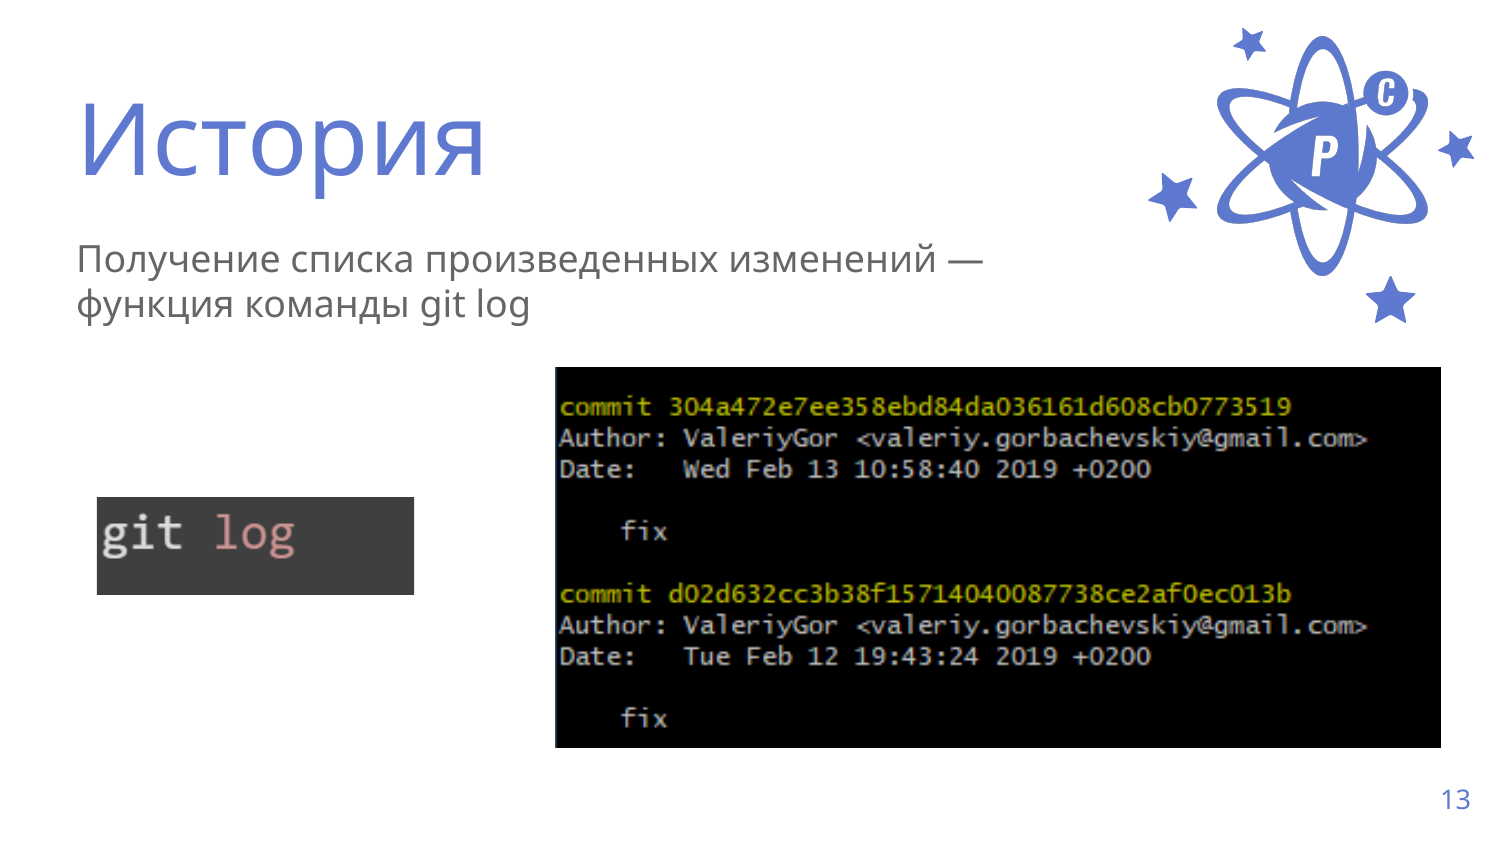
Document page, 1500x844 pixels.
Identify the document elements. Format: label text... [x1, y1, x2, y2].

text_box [1148, 25, 1477, 324]
picture [96, 497, 415, 595]
subtitle Получение списка произведенных изменений — функция команды git log [61, 219, 1028, 332]
picture [555, 367, 1441, 749]
title История [61, 20, 1173, 211]
slide_number 13 [1411, 753, 1500, 844]
